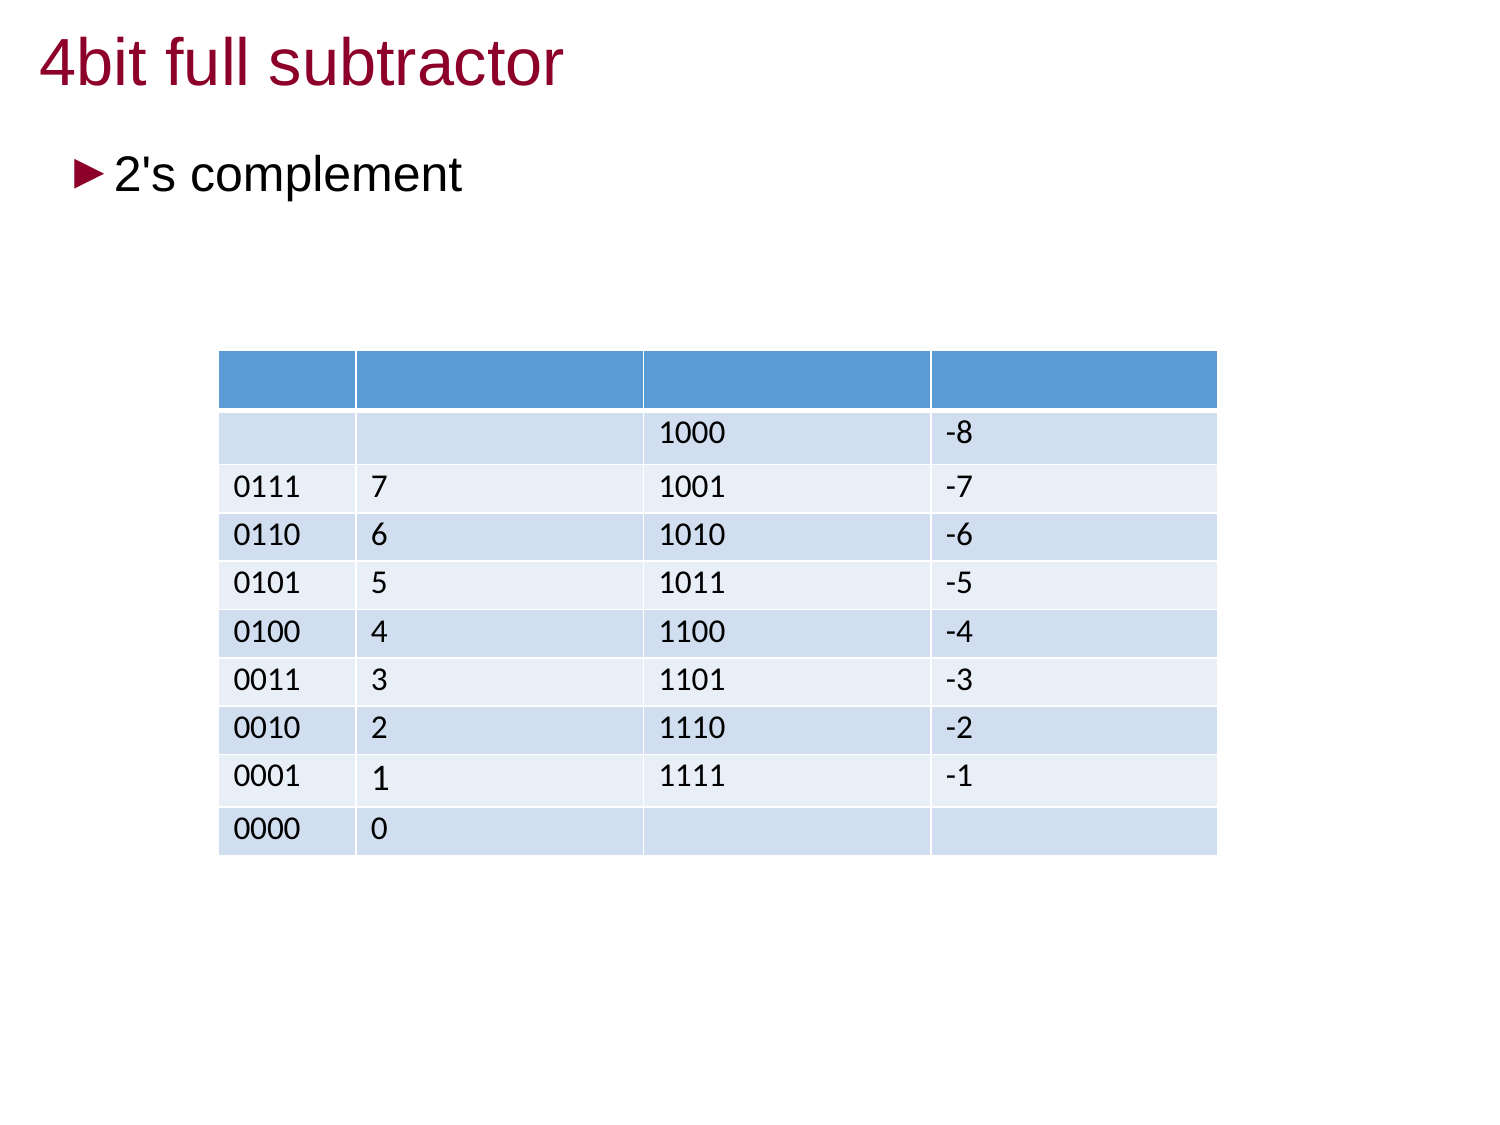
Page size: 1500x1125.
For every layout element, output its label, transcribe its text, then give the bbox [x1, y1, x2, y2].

table_cell 0110 [219, 514, 355, 560]
table_header [932, 351, 1217, 408]
list 2's complement [49, 140, 1451, 1063]
table_cell [932, 808, 1217, 855]
table_cell 1011 [644, 562, 930, 609]
table_cell [357, 413, 643, 464]
table_cell 0100 [219, 610, 355, 657]
table_cell -7 [932, 465, 1217, 512]
table_cell -1 [932, 755, 1217, 806]
table_cell 1000 [644, 413, 930, 464]
table_cell 0010 [219, 707, 355, 754]
table_cell 0000 [219, 808, 355, 855]
table_cell 0101 [219, 562, 355, 609]
table_cell 4 [357, 610, 643, 657]
table_header [219, 351, 355, 408]
table_cell 0001 [219, 755, 355, 806]
table_cell 5 [357, 562, 643, 609]
table_cell -5 [932, 562, 1217, 609]
table_cell 1111 [644, 755, 930, 806]
table_cell 1 [357, 755, 643, 806]
table_cell 1101 [644, 659, 930, 705]
table_cell 7 [357, 465, 643, 512]
table_cell -4 [932, 610, 1217, 657]
table_cell 1100 [644, 610, 930, 657]
table_cell [644, 808, 930, 855]
table_header [357, 351, 643, 408]
table_cell 1010 [644, 514, 930, 560]
table_header [644, 351, 930, 408]
table_cell -6 [932, 514, 1217, 560]
table_cell 2 [357, 707, 643, 754]
table_cell 6 [357, 514, 643, 560]
table_cell 1001 [644, 465, 930, 512]
table_cell 1110 [644, 707, 930, 754]
table_cell 0 [357, 808, 643, 855]
table_cell -2 [932, 707, 1217, 754]
title 4bit full subtractor [24, 20, 1387, 120]
table_cell -8 [932, 413, 1217, 464]
table_cell 3 [357, 659, 643, 705]
table_cell 0011 [219, 659, 355, 705]
table_cell 0111 [219, 465, 355, 512]
table_cell [219, 413, 355, 464]
table_cell -3 [932, 659, 1217, 705]
